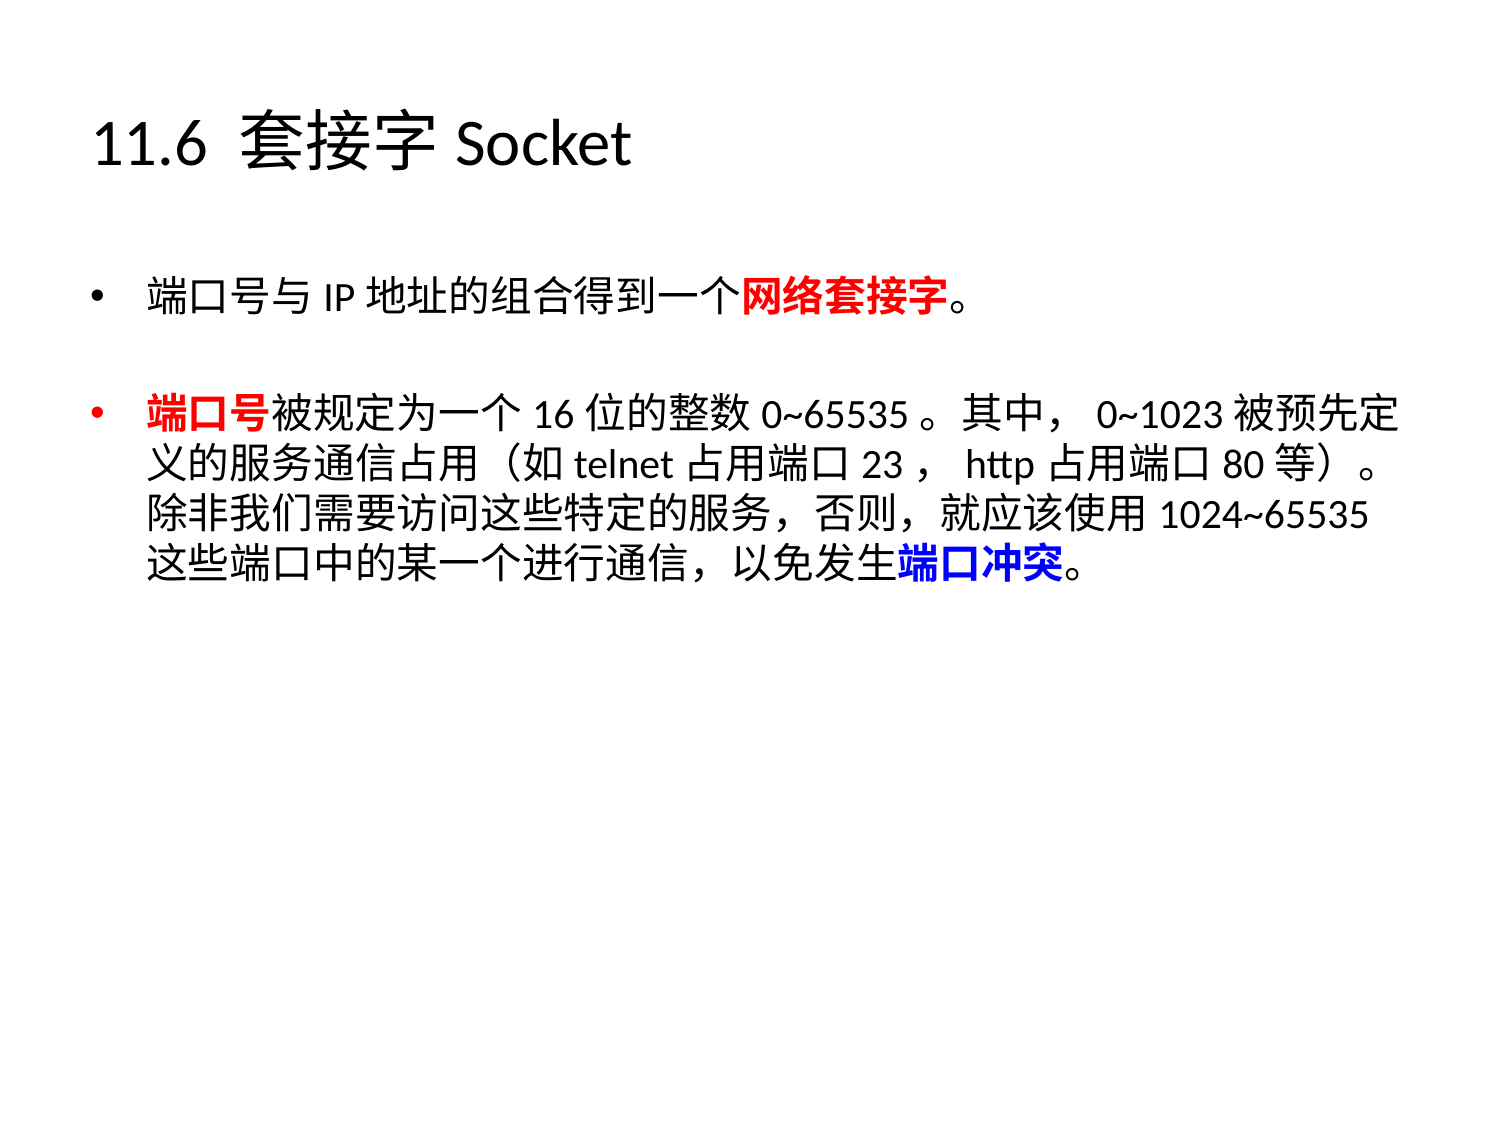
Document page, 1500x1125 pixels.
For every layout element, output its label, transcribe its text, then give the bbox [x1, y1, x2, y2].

list 端口号与IP地址的组合得到一个网络套接字。 端口号被规定为一个16位的整数0~65535。其中，0~1023被预先定义的服务通信占用（如telnet占用端口23，http占用端口80等）。除非我们需要访问这些特定的服务，否则，就应该使用1024~65535这些端口中的某一个进行通信，以免发生端口冲突。 [75, 262, 1425, 1005]
title 11.6 套接字Socket [75, 45, 1425, 233]
